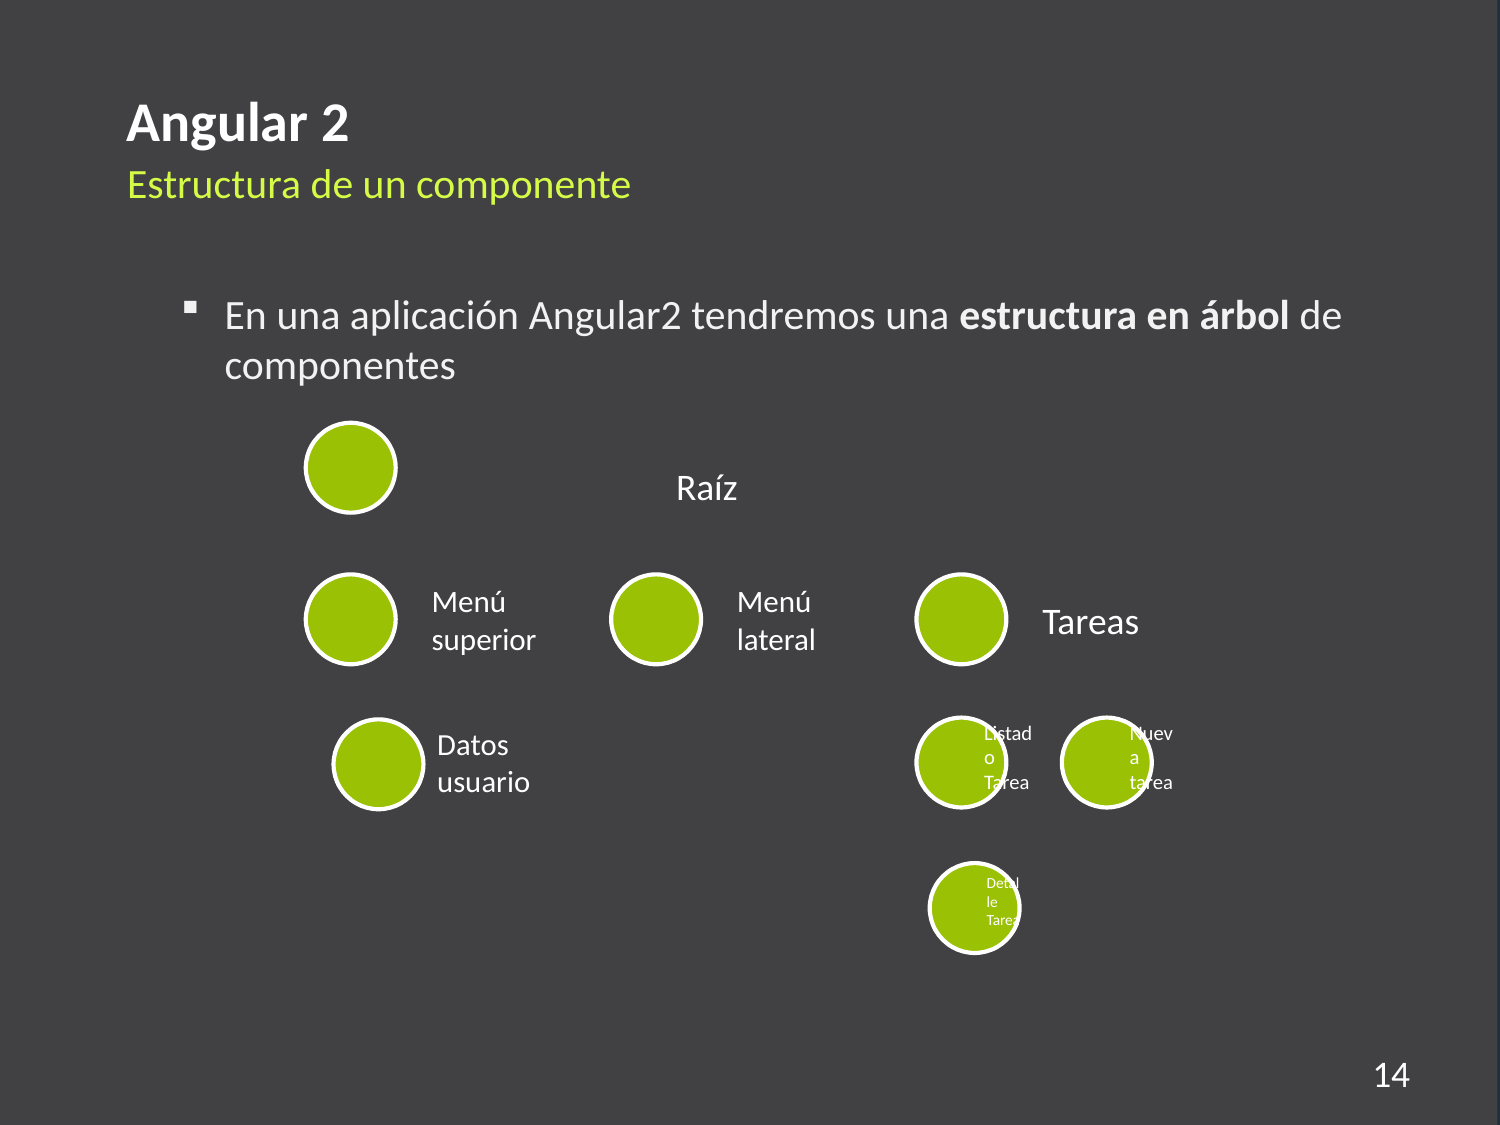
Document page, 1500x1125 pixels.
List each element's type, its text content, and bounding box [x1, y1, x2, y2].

text_box Estructura de un componente [112, 148, 1425, 220]
text_box En una aplicación Angular2 tendremos una estructura en árbol de componentes [137, 280, 1450, 966]
text_box 14 [1310, 1042, 1425, 1103]
list Angular 2 [112, 78, 1069, 148]
text_box [112, 255, 1425, 941]
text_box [194, 405, 1306, 1103]
